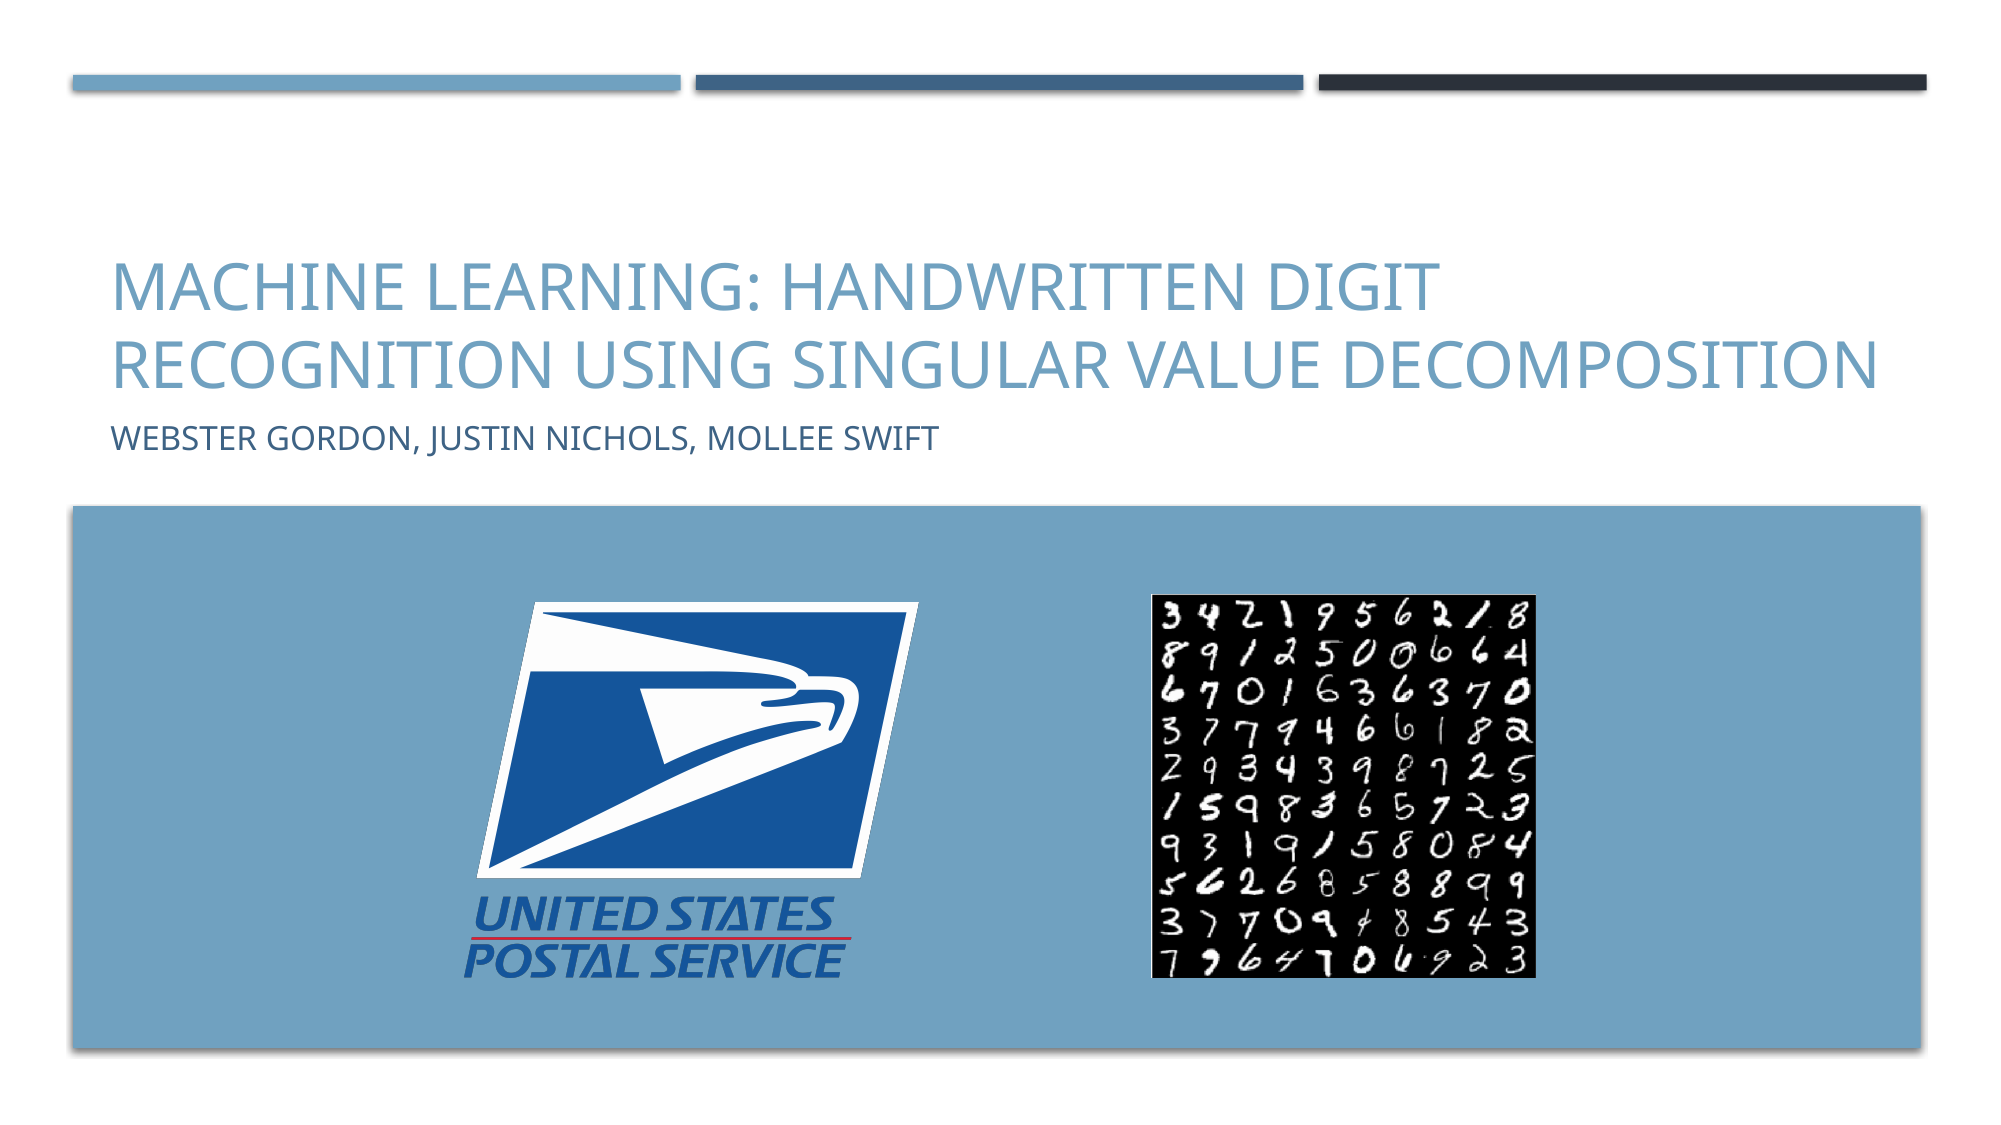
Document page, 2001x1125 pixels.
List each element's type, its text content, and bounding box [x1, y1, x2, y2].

picture [464, 602, 919, 978]
title Machine Learning: Handwritten Digit Recognition using Singular Value Decomposition [95, 167, 1899, 409]
picture [1151, 593, 1536, 978]
subtitle Webster Gordon, Justin Nichols, Mollee Swift [95, 409, 1899, 507]
